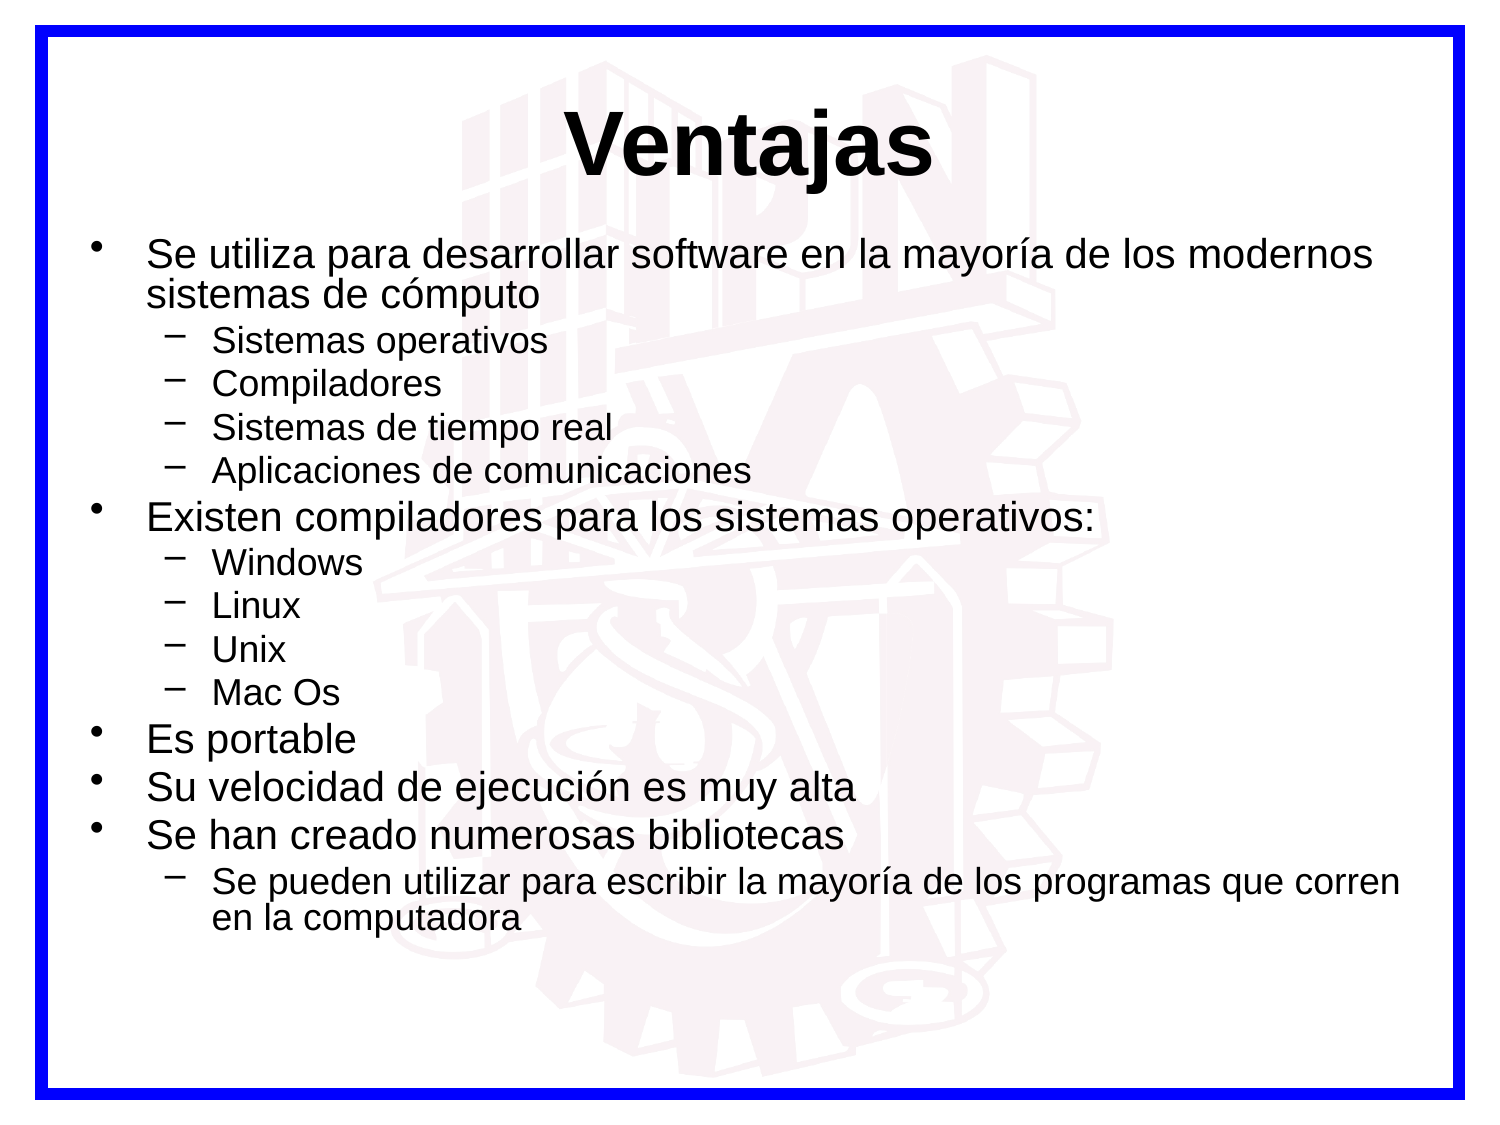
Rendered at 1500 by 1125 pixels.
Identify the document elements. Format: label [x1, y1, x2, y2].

text_box [41, 30, 1460, 1094]
picture [372, 54, 1114, 1078]
